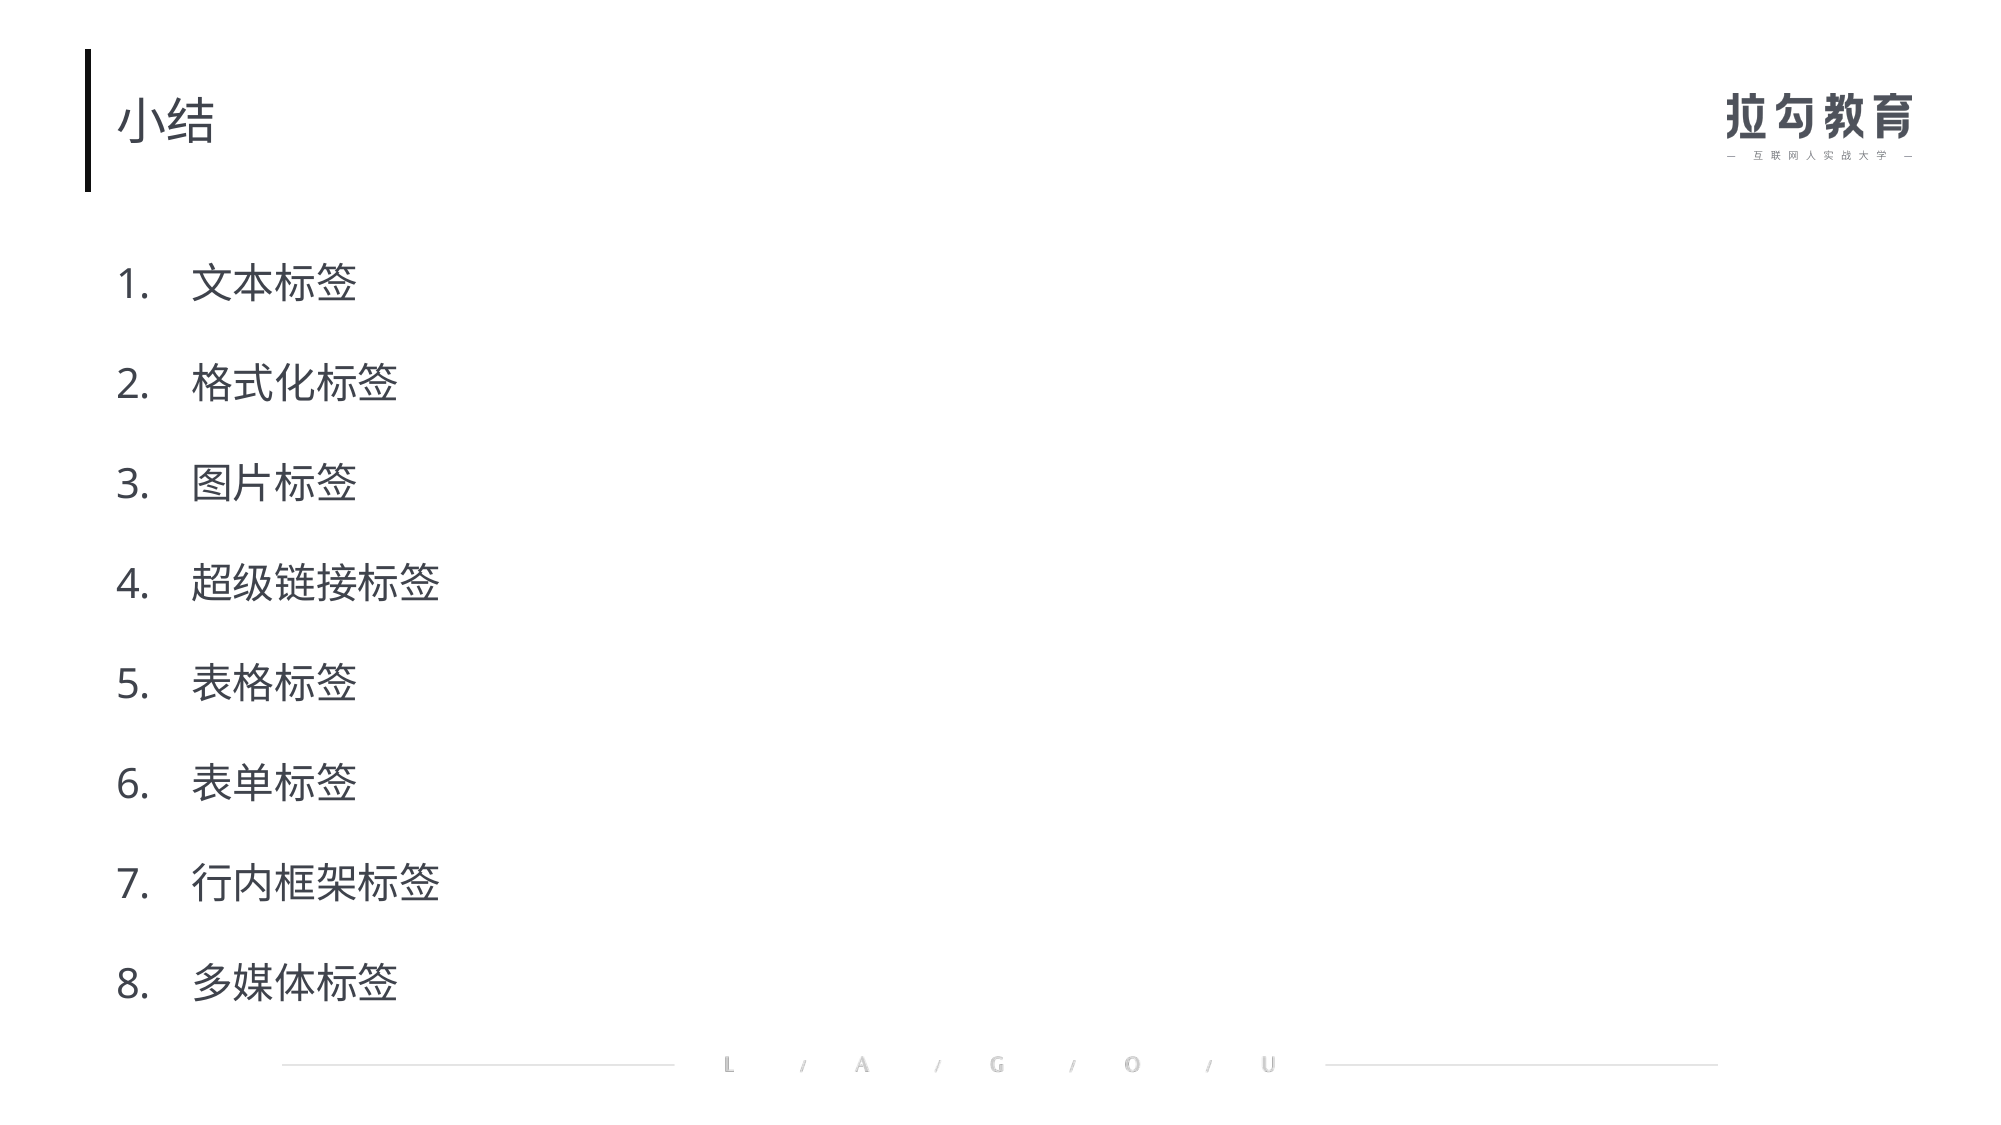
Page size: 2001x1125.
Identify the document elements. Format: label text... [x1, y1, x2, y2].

text_box 文本标签 格式化标签 图片标签 超级链接标签 表格标签 表单标签 行内框架标签 多媒体标签 [101, 199, 808, 1015]
picture [282, 1046, 1718, 1084]
text_box 小结 [101, 80, 1439, 166]
picture [1727, 93, 1912, 160]
